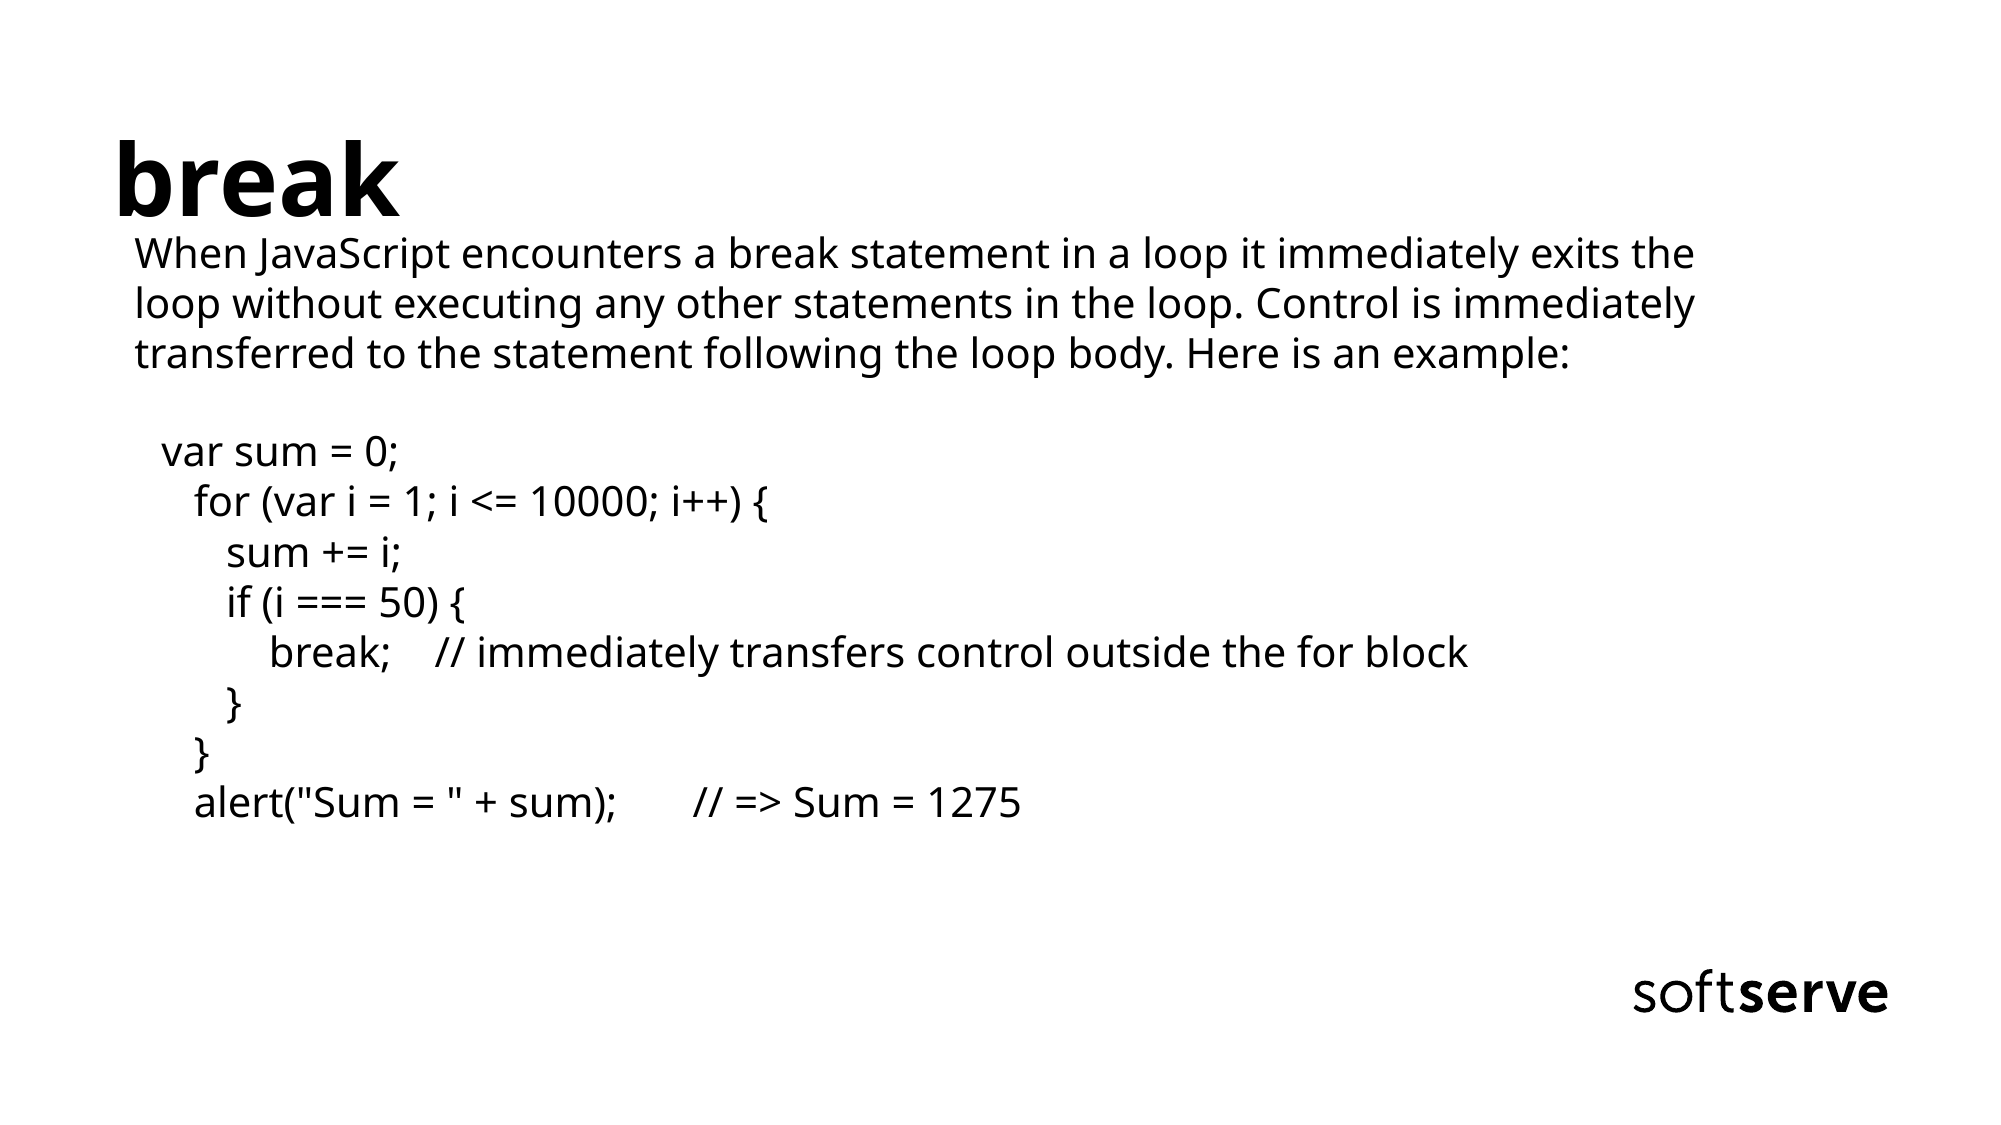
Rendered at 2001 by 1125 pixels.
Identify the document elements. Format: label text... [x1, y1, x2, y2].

text_box break [112, 0, 1888, 282]
text_box When JavaScript encounters a break statement in a loop it immediately exits the loop without executing any other statements in the loop. Control is immediately transferred to the statement following the loop body. Here is an example: [119, 219, 1792, 385]
text_box var sum = 0; for (var i = 1; i <= 10000; i++) { sum += i; if (i === 50) { break; // immediately transfers control outside the for block } } alert("Sum = " + sum); // => Sum = 1275 [135, 417, 2000, 833]
